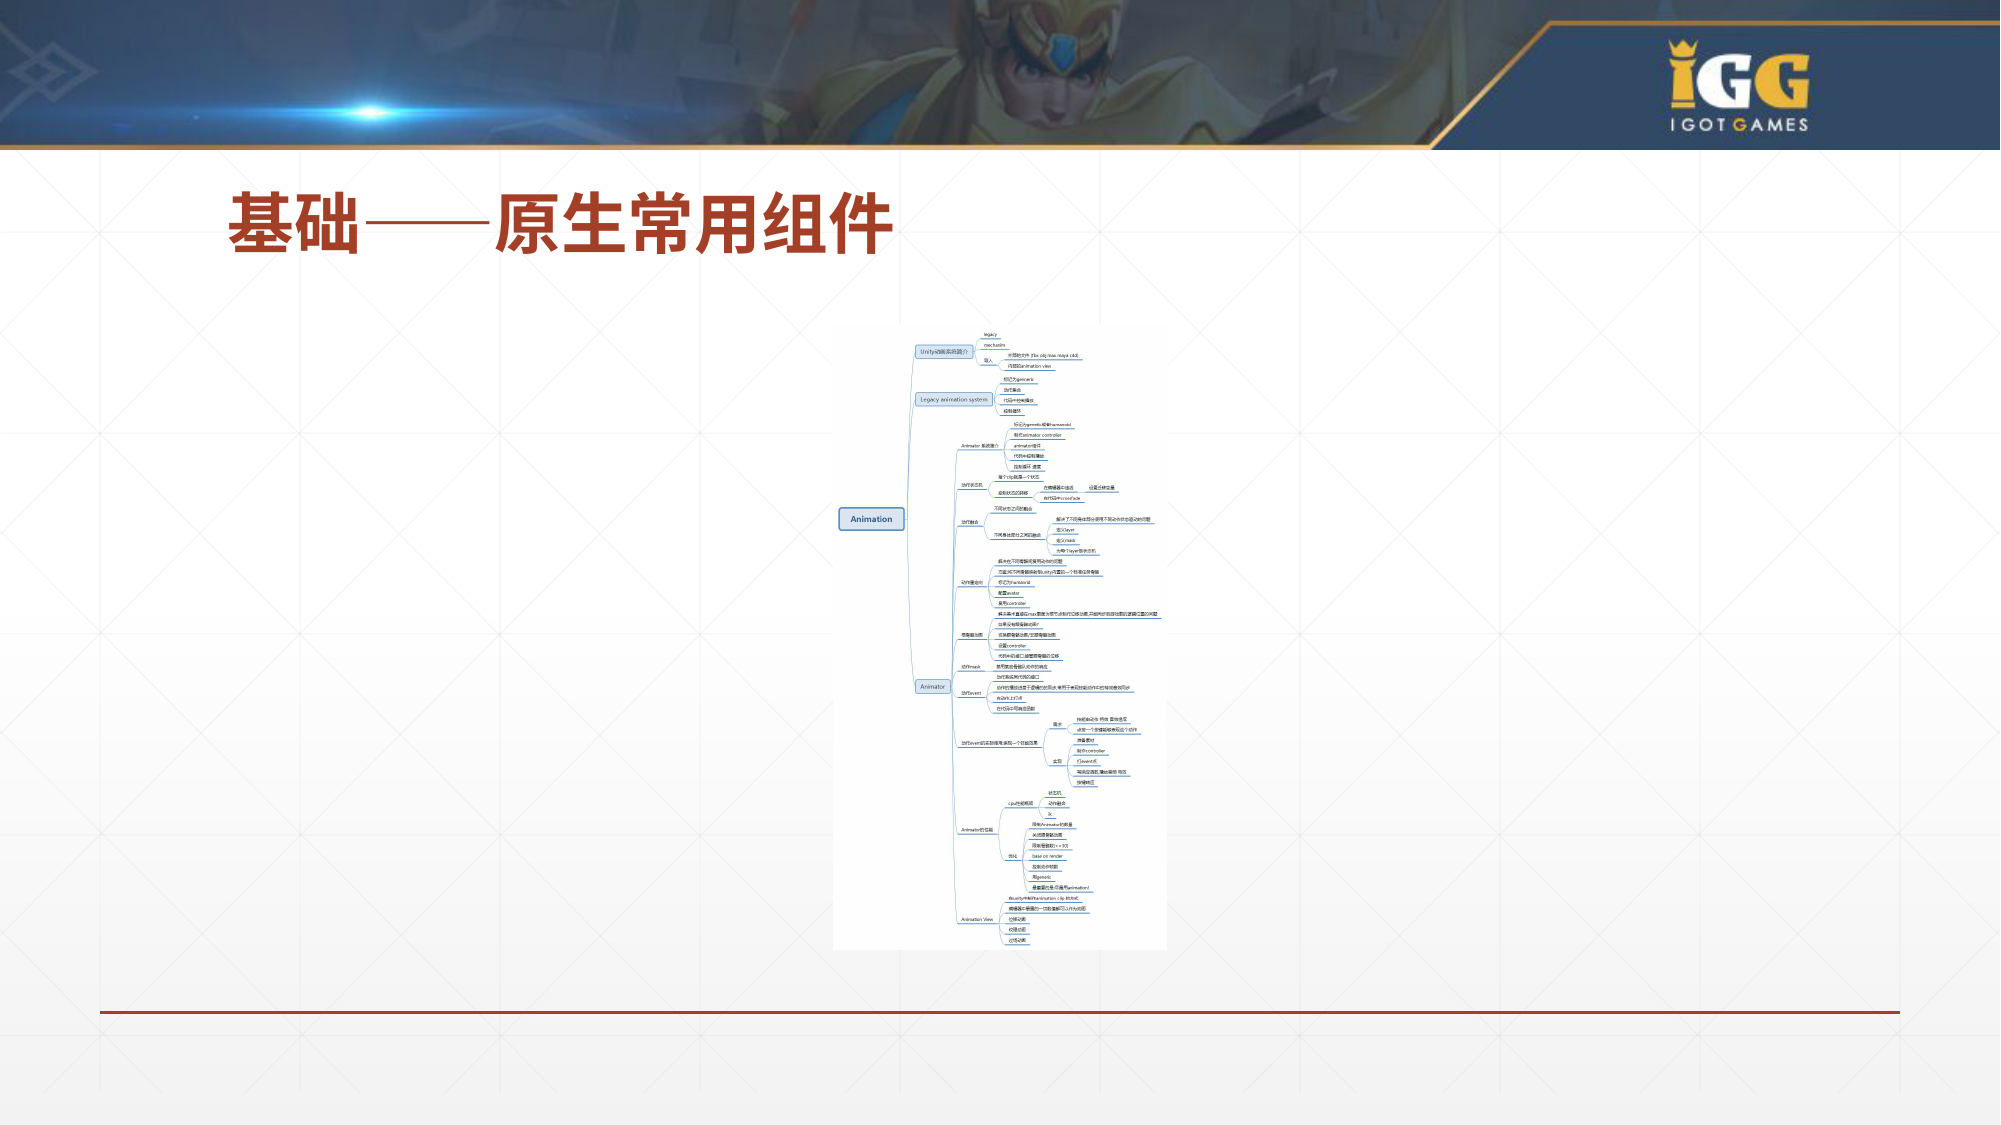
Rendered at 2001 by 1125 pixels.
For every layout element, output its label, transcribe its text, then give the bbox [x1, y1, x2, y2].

title 基础——原生常用组件 [212, 150, 1788, 271]
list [833, 324, 1167, 950]
picture [0, 0, 2000, 150]
